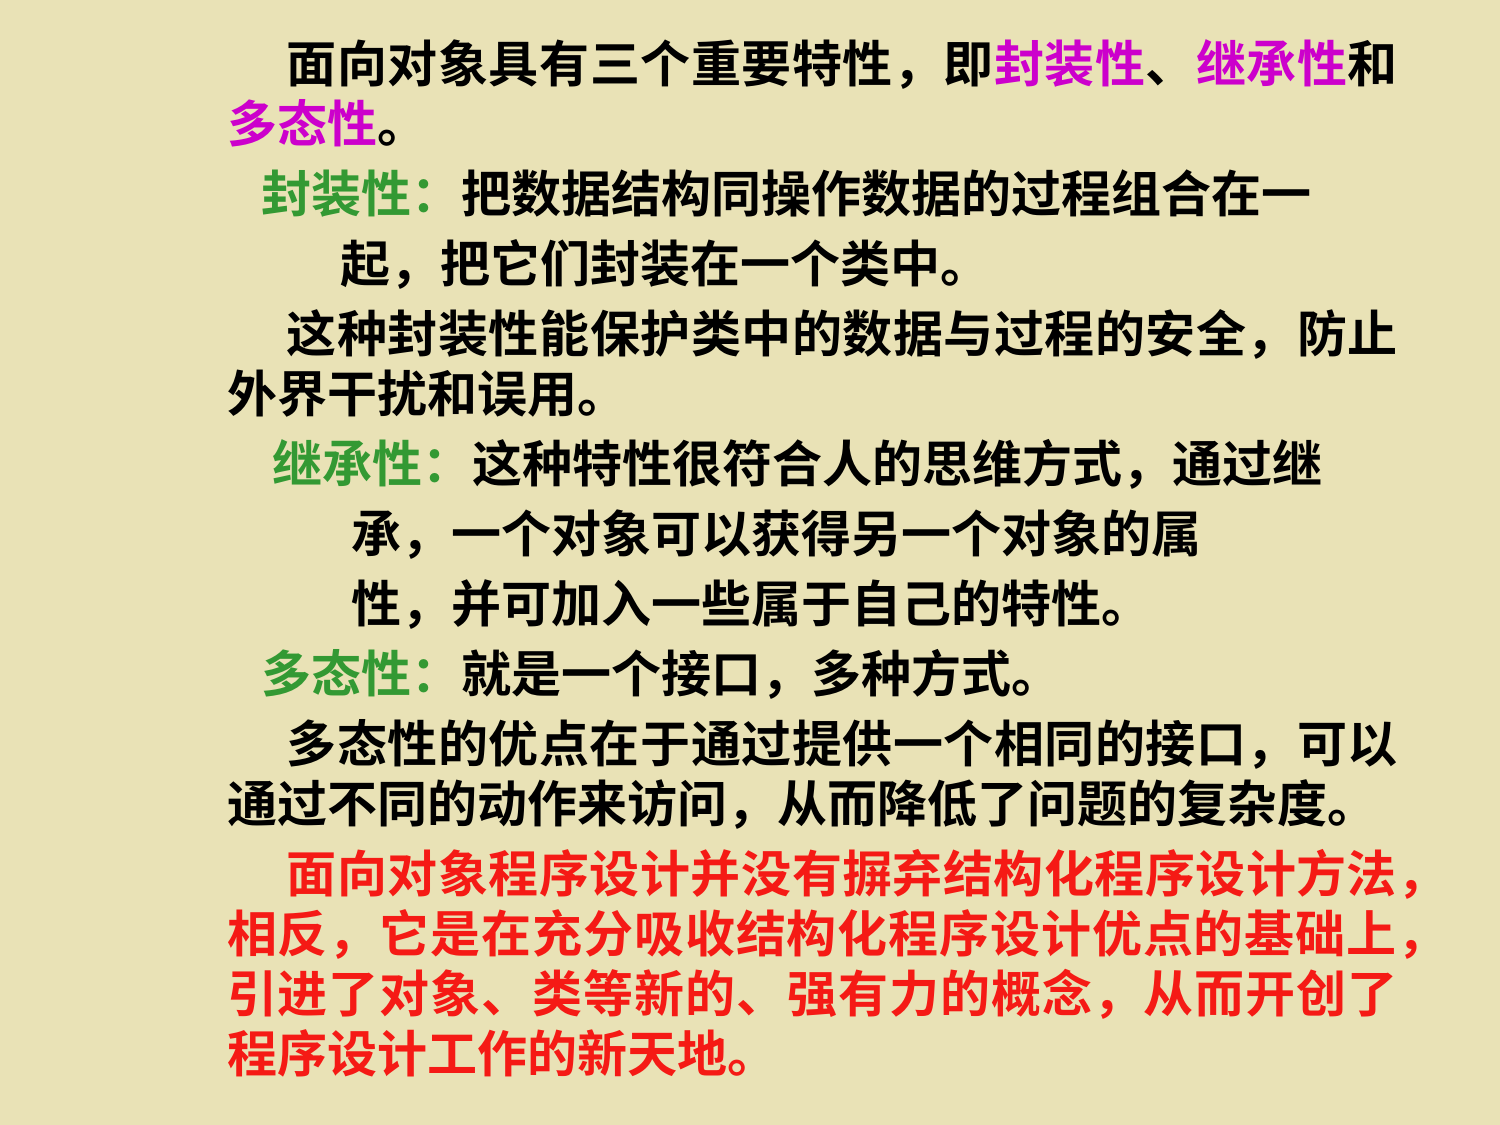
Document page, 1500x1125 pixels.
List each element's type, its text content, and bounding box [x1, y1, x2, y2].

text_box 面向对象具有三个重要特性，即封装性、继承性和多态性。 封装性：把数据结构同操作数据的过程组合在一 起，把它们封装在一个类中。 这种封装性能保护类中的数据与过程的安全，防止外界干扰和误用。 继承性：这种特性很符合人的思维方式，通过继 承，一个对象可以获得另一个对象的属 性，并可加入一些属于自己的特性。 多态性：就是一个接口，多种方式。 多态性的优点在于通过提供一个相同的接口，可以通过不同的动作来访问，从而降低了问题的复杂度。 面向对象程序设计并没有摒弃结构化程序设计方法，相反，它是在充分吸收结构化程序设计优点的基础上，引进了对象、类等新的、强有力的概念，从而开创了程序设计工作的新天地。 [212, 24, 1413, 1125]
